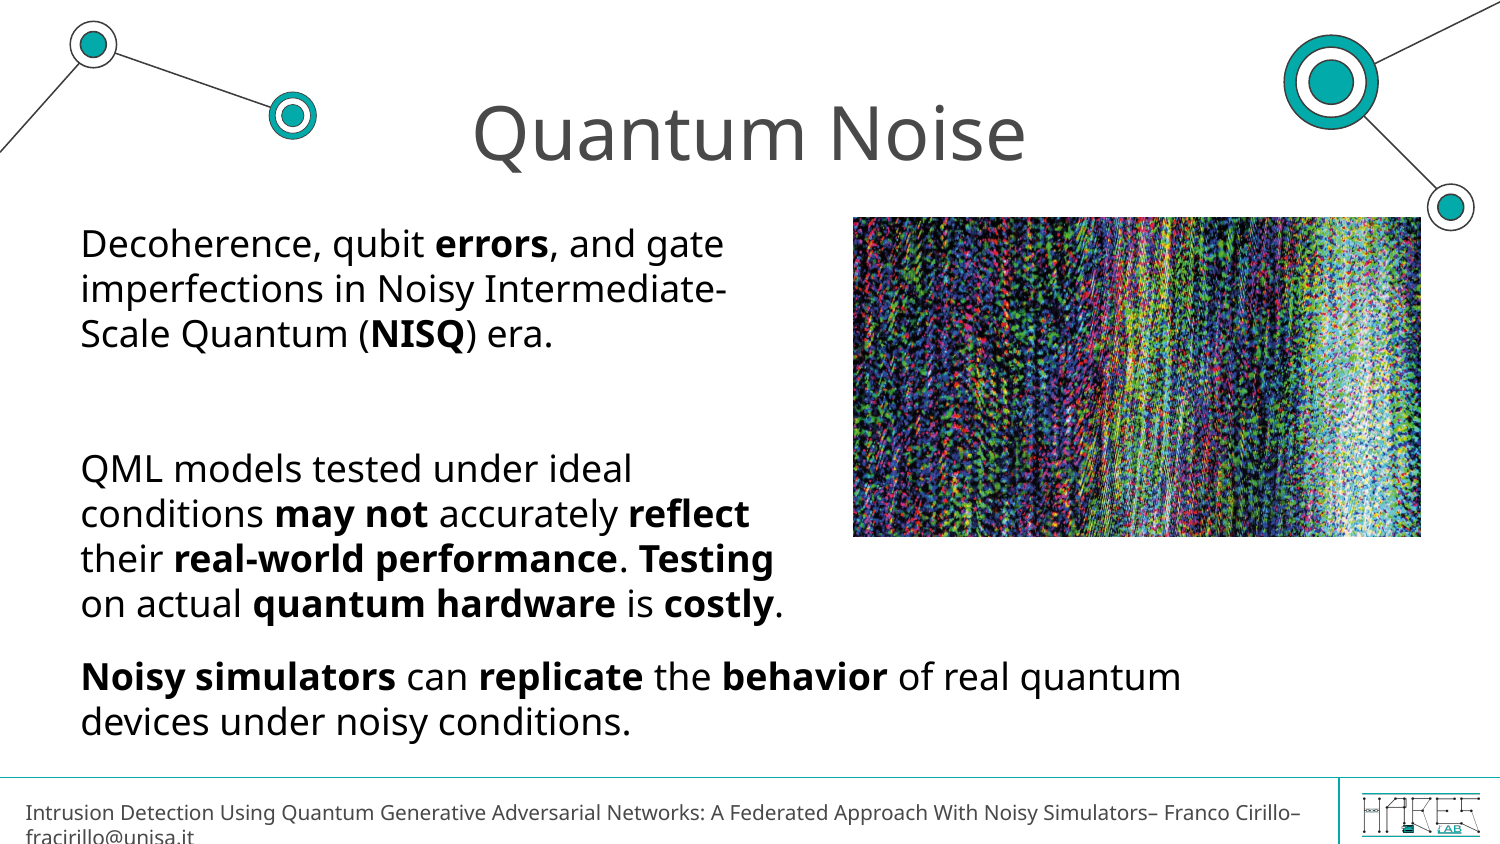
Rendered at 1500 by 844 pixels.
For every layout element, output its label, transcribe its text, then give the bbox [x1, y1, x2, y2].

text_box Noisy simulators can replicate the behavior of real quantum devices under noisy conditions. [65, 645, 1316, 751]
text_box Decoherence, qubit errors, and gate imperfections in Noisy Intermediate-Scale Quantum (NISQ) era. QML models tested under ideal conditions may not accurately reflect their real-world performance. Testing on actual quantum hardware is costly. [65, 212, 833, 633]
picture [1362, 793, 1480, 837]
text_box Intrusion Detection Using Quantum Generative Adversarial Networks: A Federated Approach With Noisy Simulators– Franco Cirillo– fracirillo@unisa.it [10, 792, 1316, 834]
title Quantum Noise [257, 70, 1243, 168]
picture [853, 217, 1421, 537]
